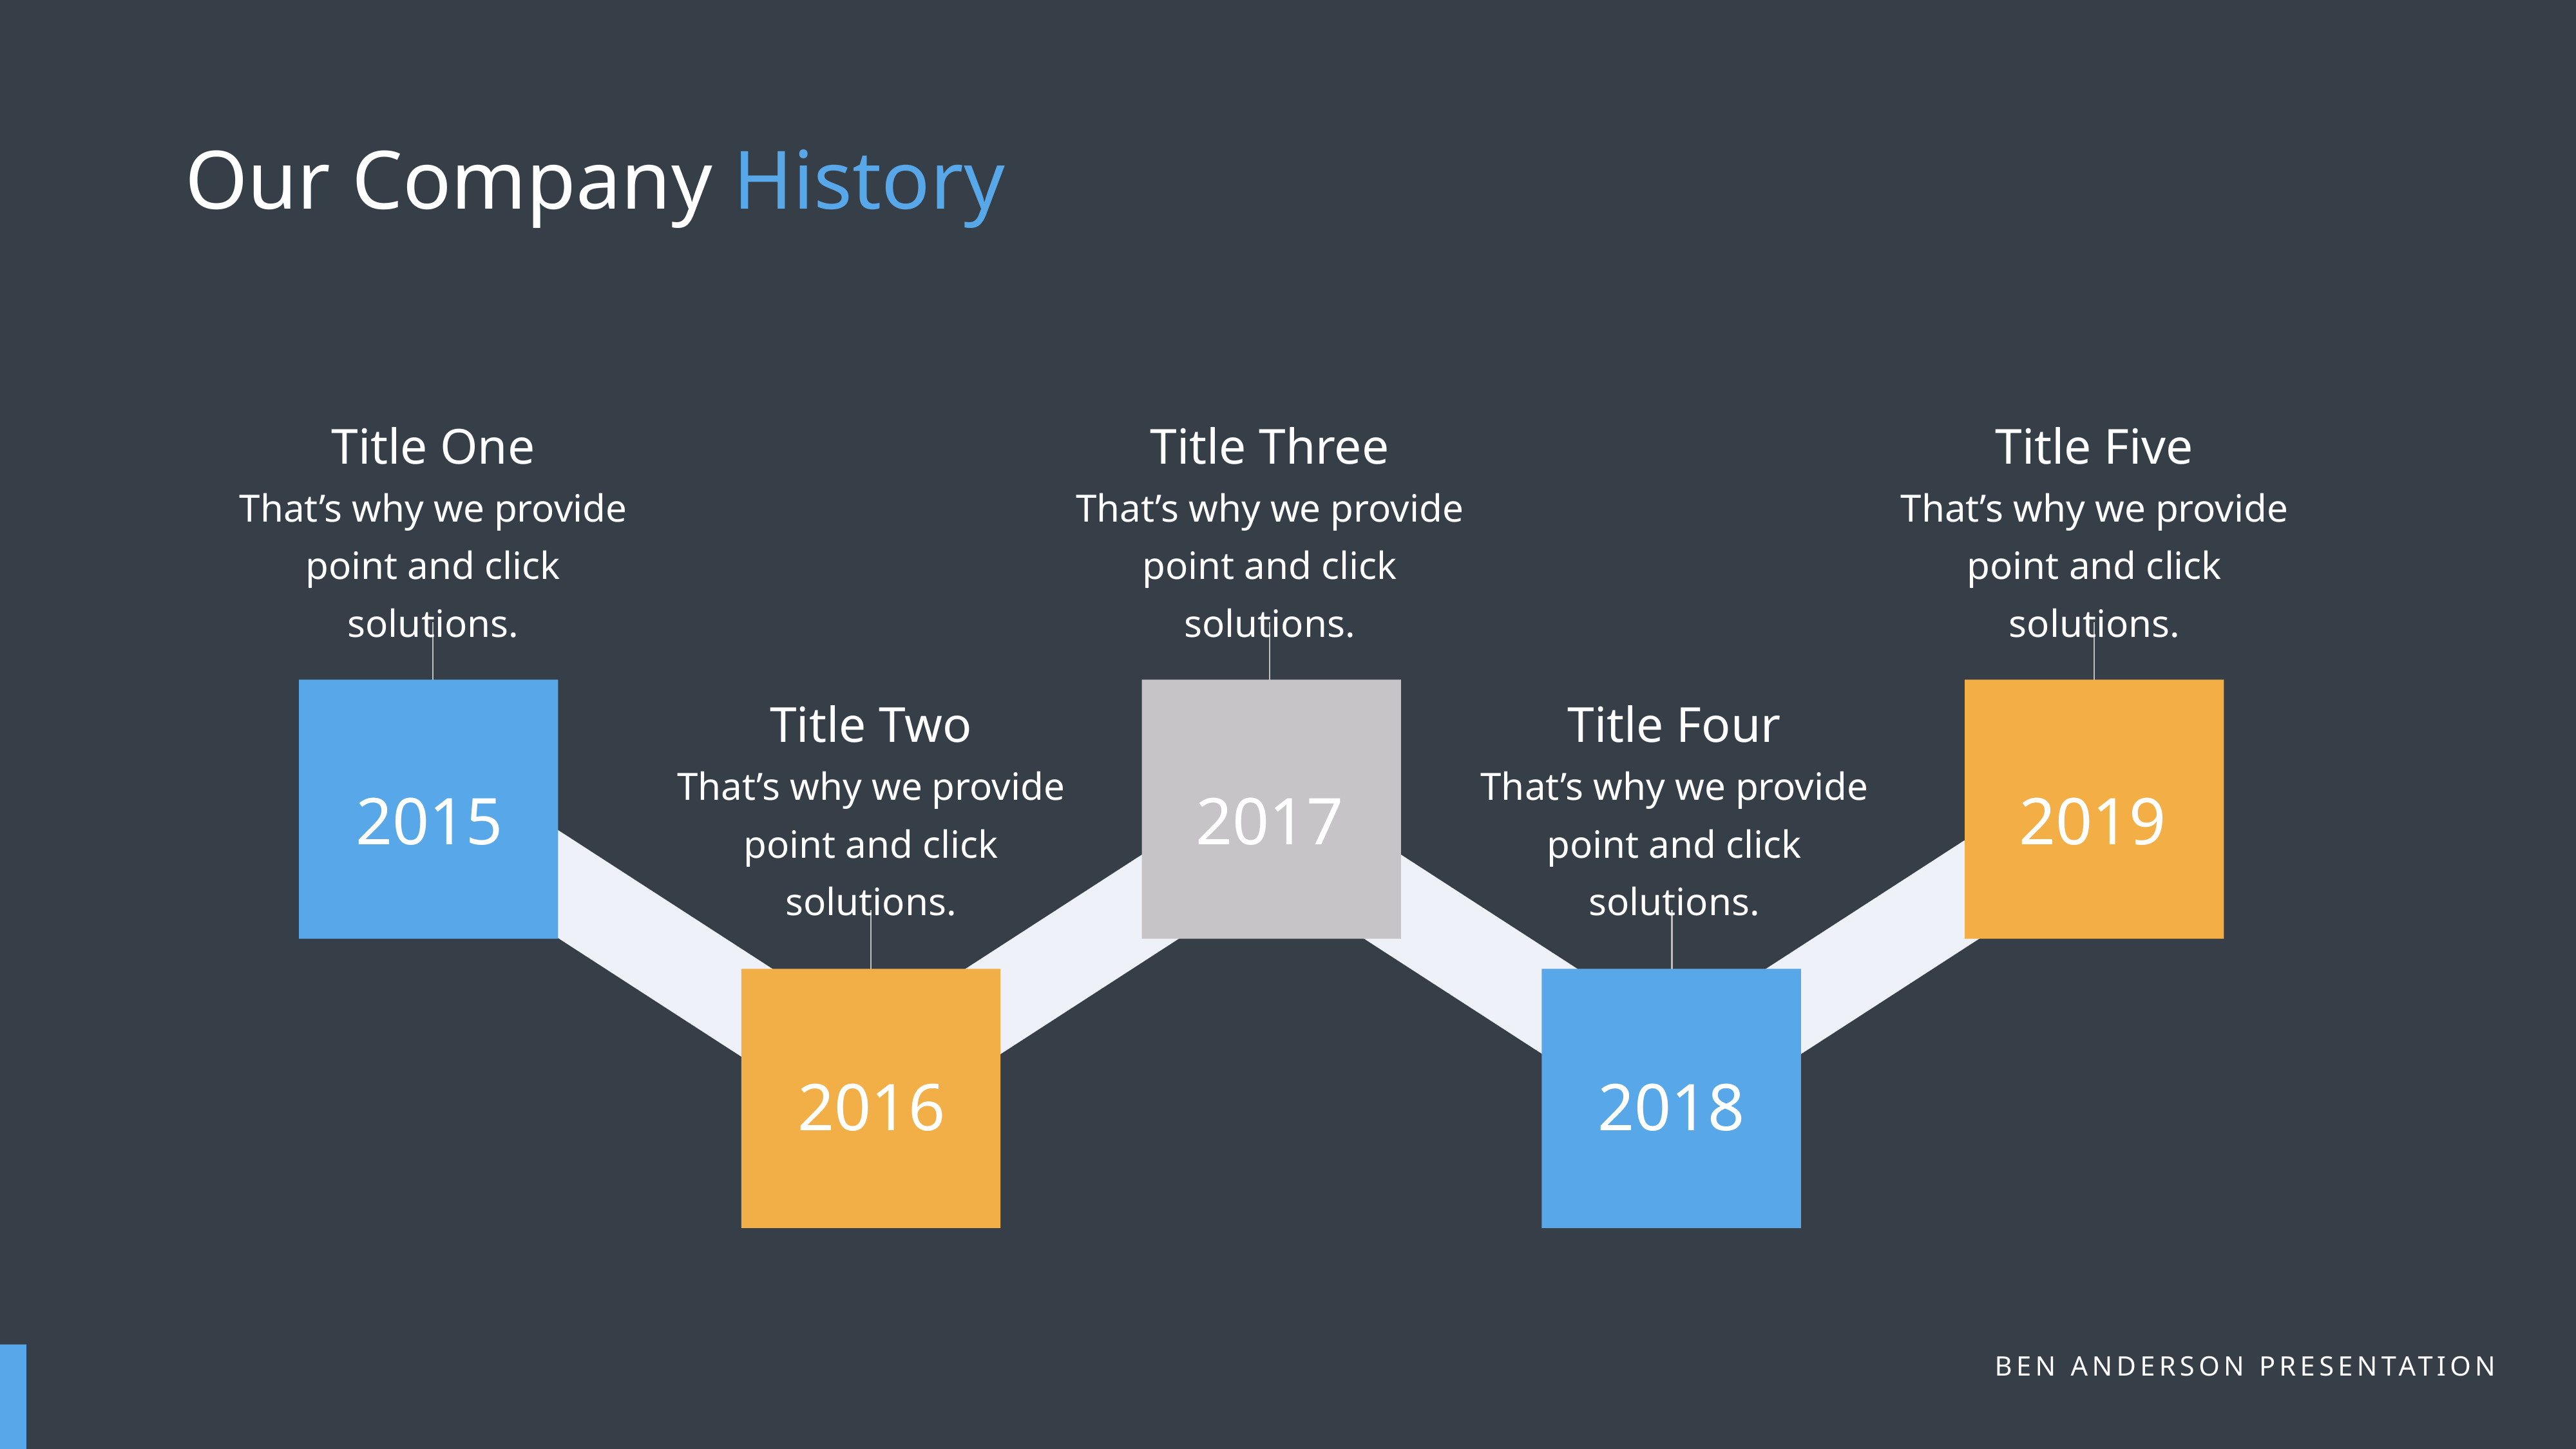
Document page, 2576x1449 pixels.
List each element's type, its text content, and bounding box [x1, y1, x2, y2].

text_box Our Company History [175, 124, 1561, 230]
text_box BEN ANDERSON PRESENTATION [1940, 1344, 2506, 1387]
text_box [209, 410, 2318, 1228]
text_box [0, 1344, 27, 1449]
